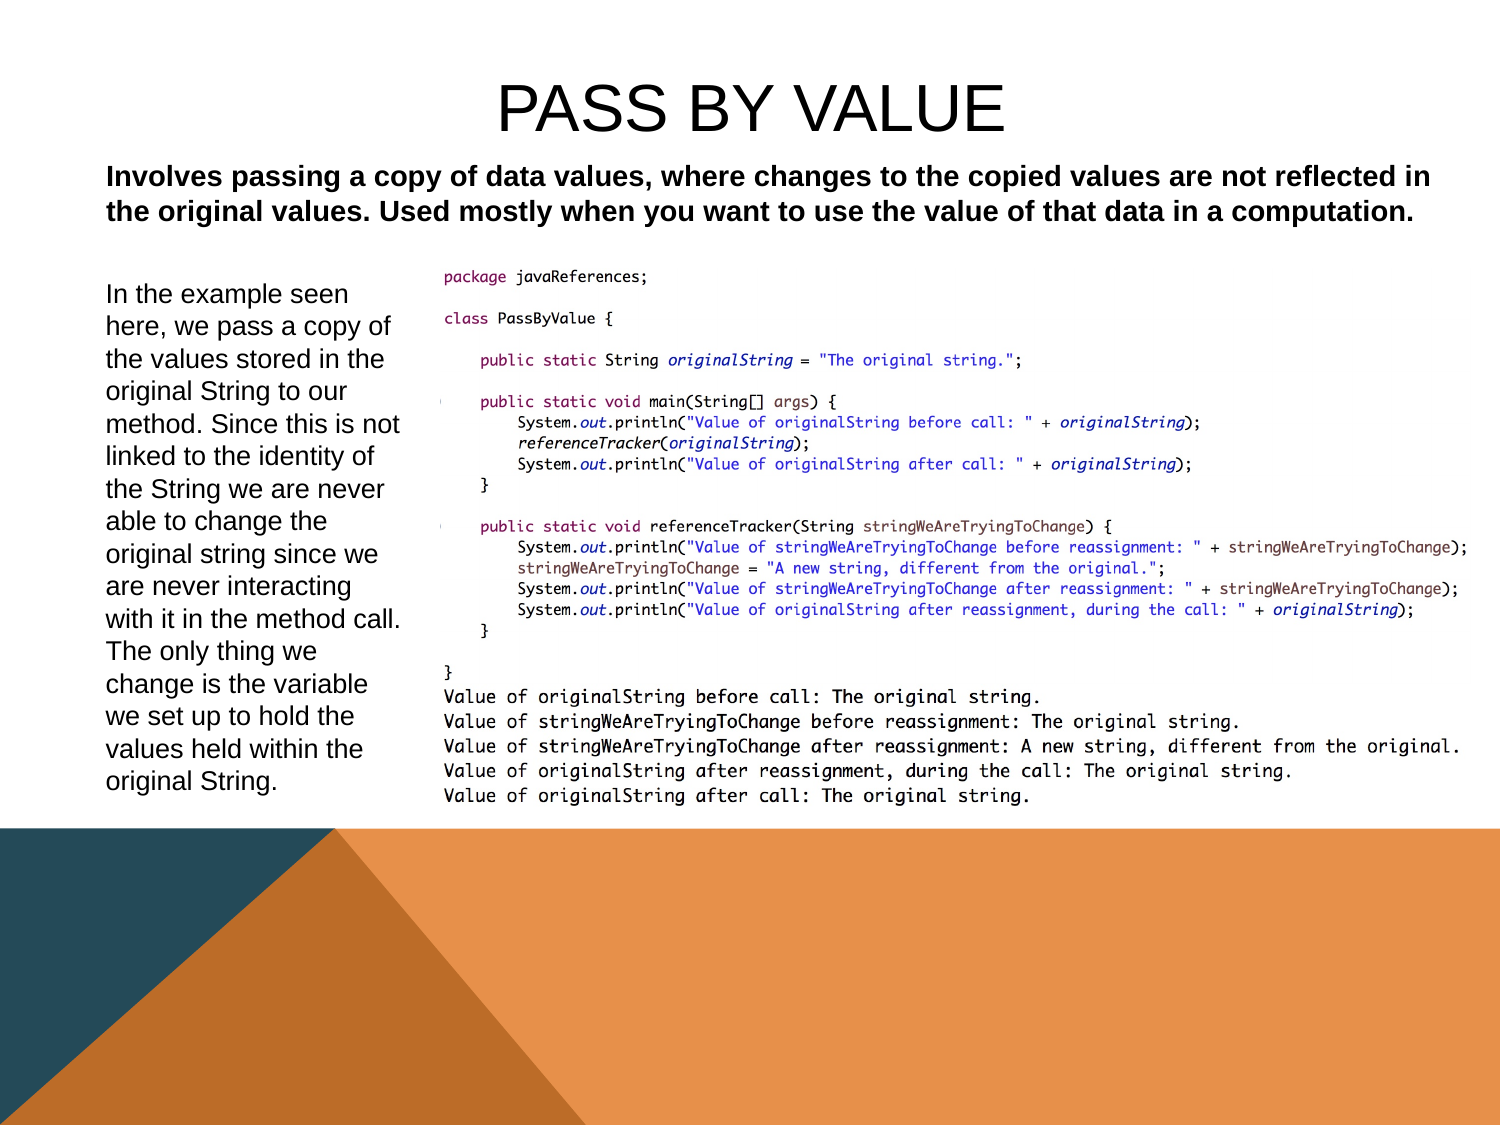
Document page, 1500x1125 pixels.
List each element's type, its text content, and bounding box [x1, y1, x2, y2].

text_box In the example seen here, we pass a copy of the values stored in the original String to our method. Since this is not linked to the identity of the String we are never able to change the original string since we are never interacting with it in the method call. The only thing we change is the variable we set up to hold the values held within the original String. [90, 268, 417, 804]
list Involves passing a copy of data values, where changes to the copied values are not reflected in the original values. Used mostly when you want to use the value of that data in a computation. [91, 149, 1460, 294]
picture [440, 268, 1471, 811]
title Pass By Value [135, 60, 1369, 149]
